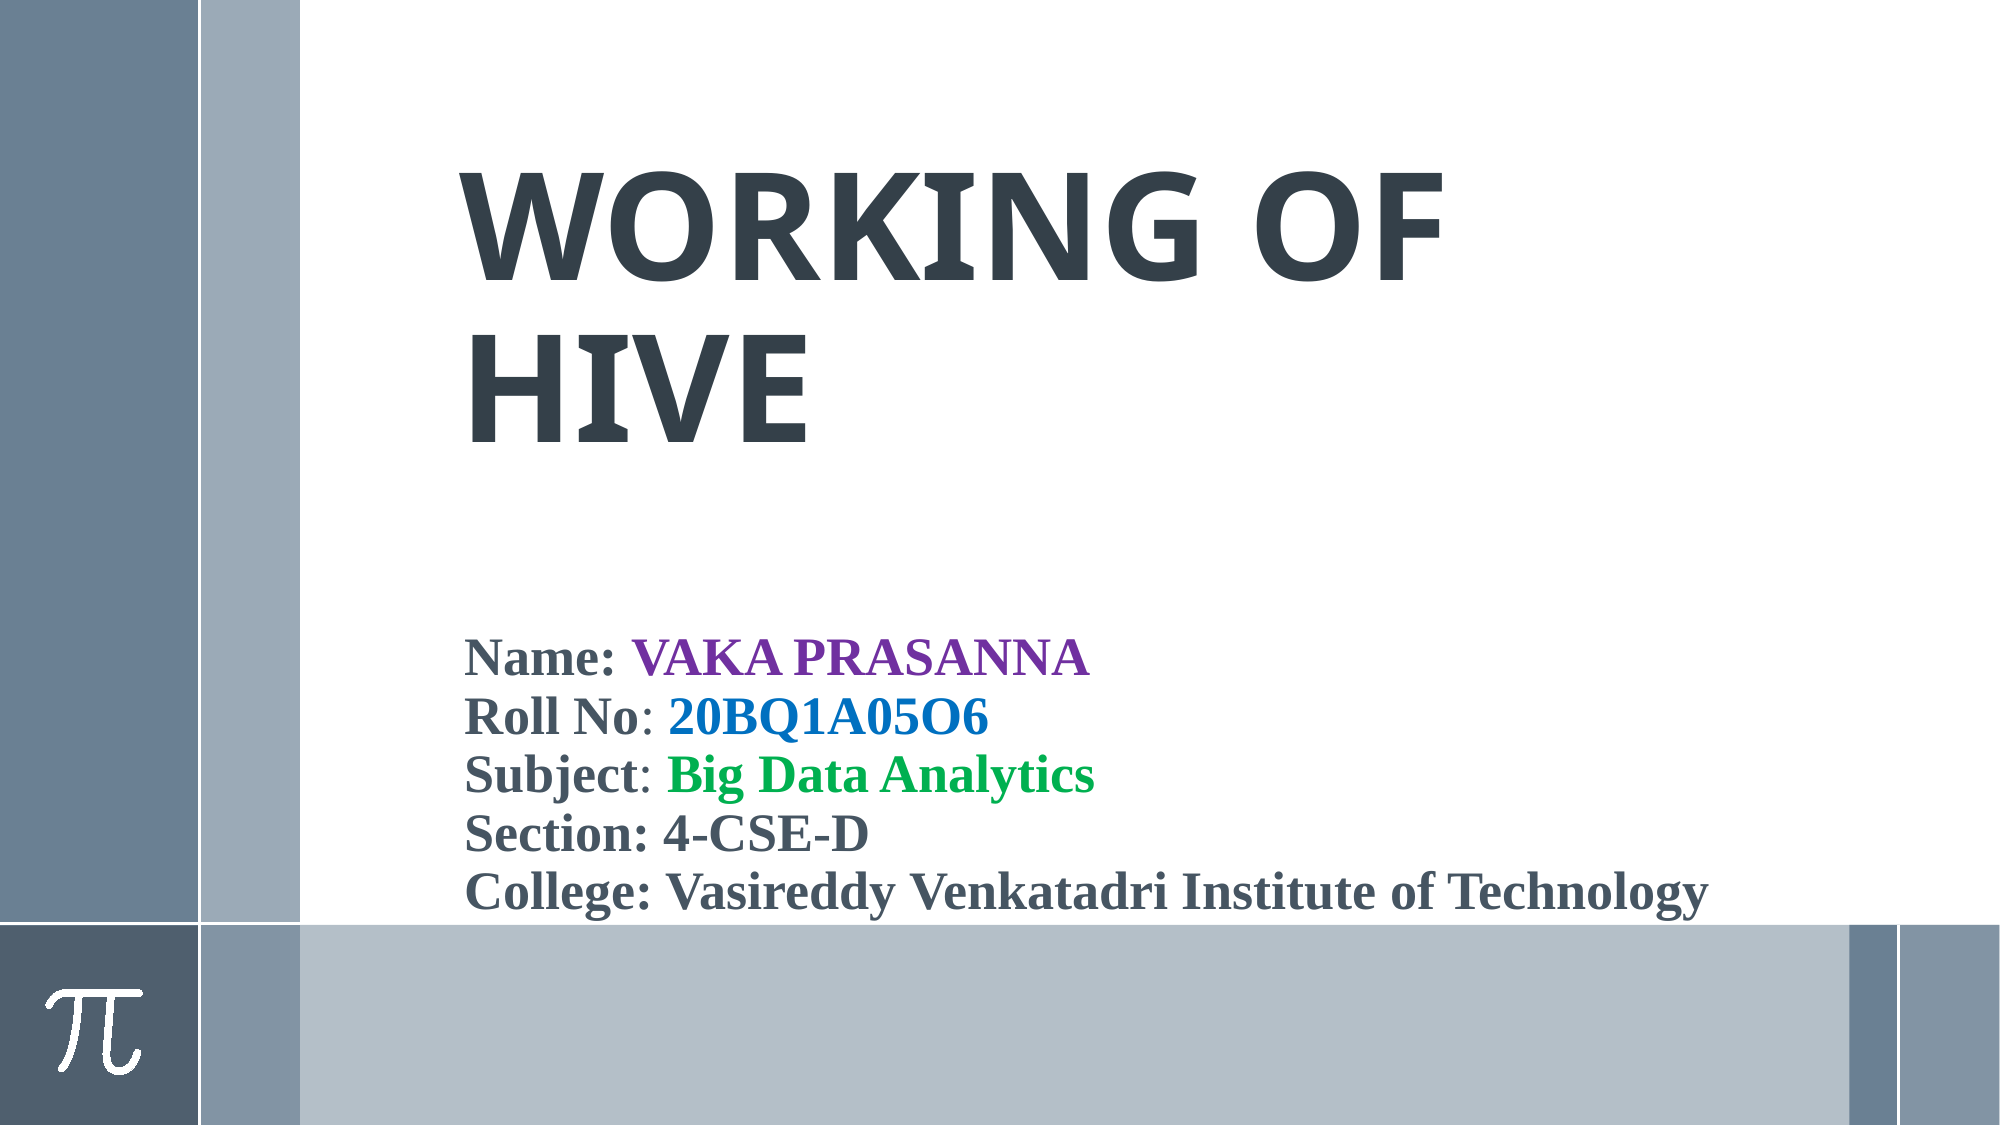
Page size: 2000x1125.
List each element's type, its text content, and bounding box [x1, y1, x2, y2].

title WORKING OF HIVE [444, 278, 1811, 483]
subtitle Name: VAKA PRASANNA Roll No: 20BQ1A05O6 Subject: Big Data Analytics Section: 4-CSE-D College: Vasireddy Venkatadri Institute of Technology [449, 621, 1761, 964]
